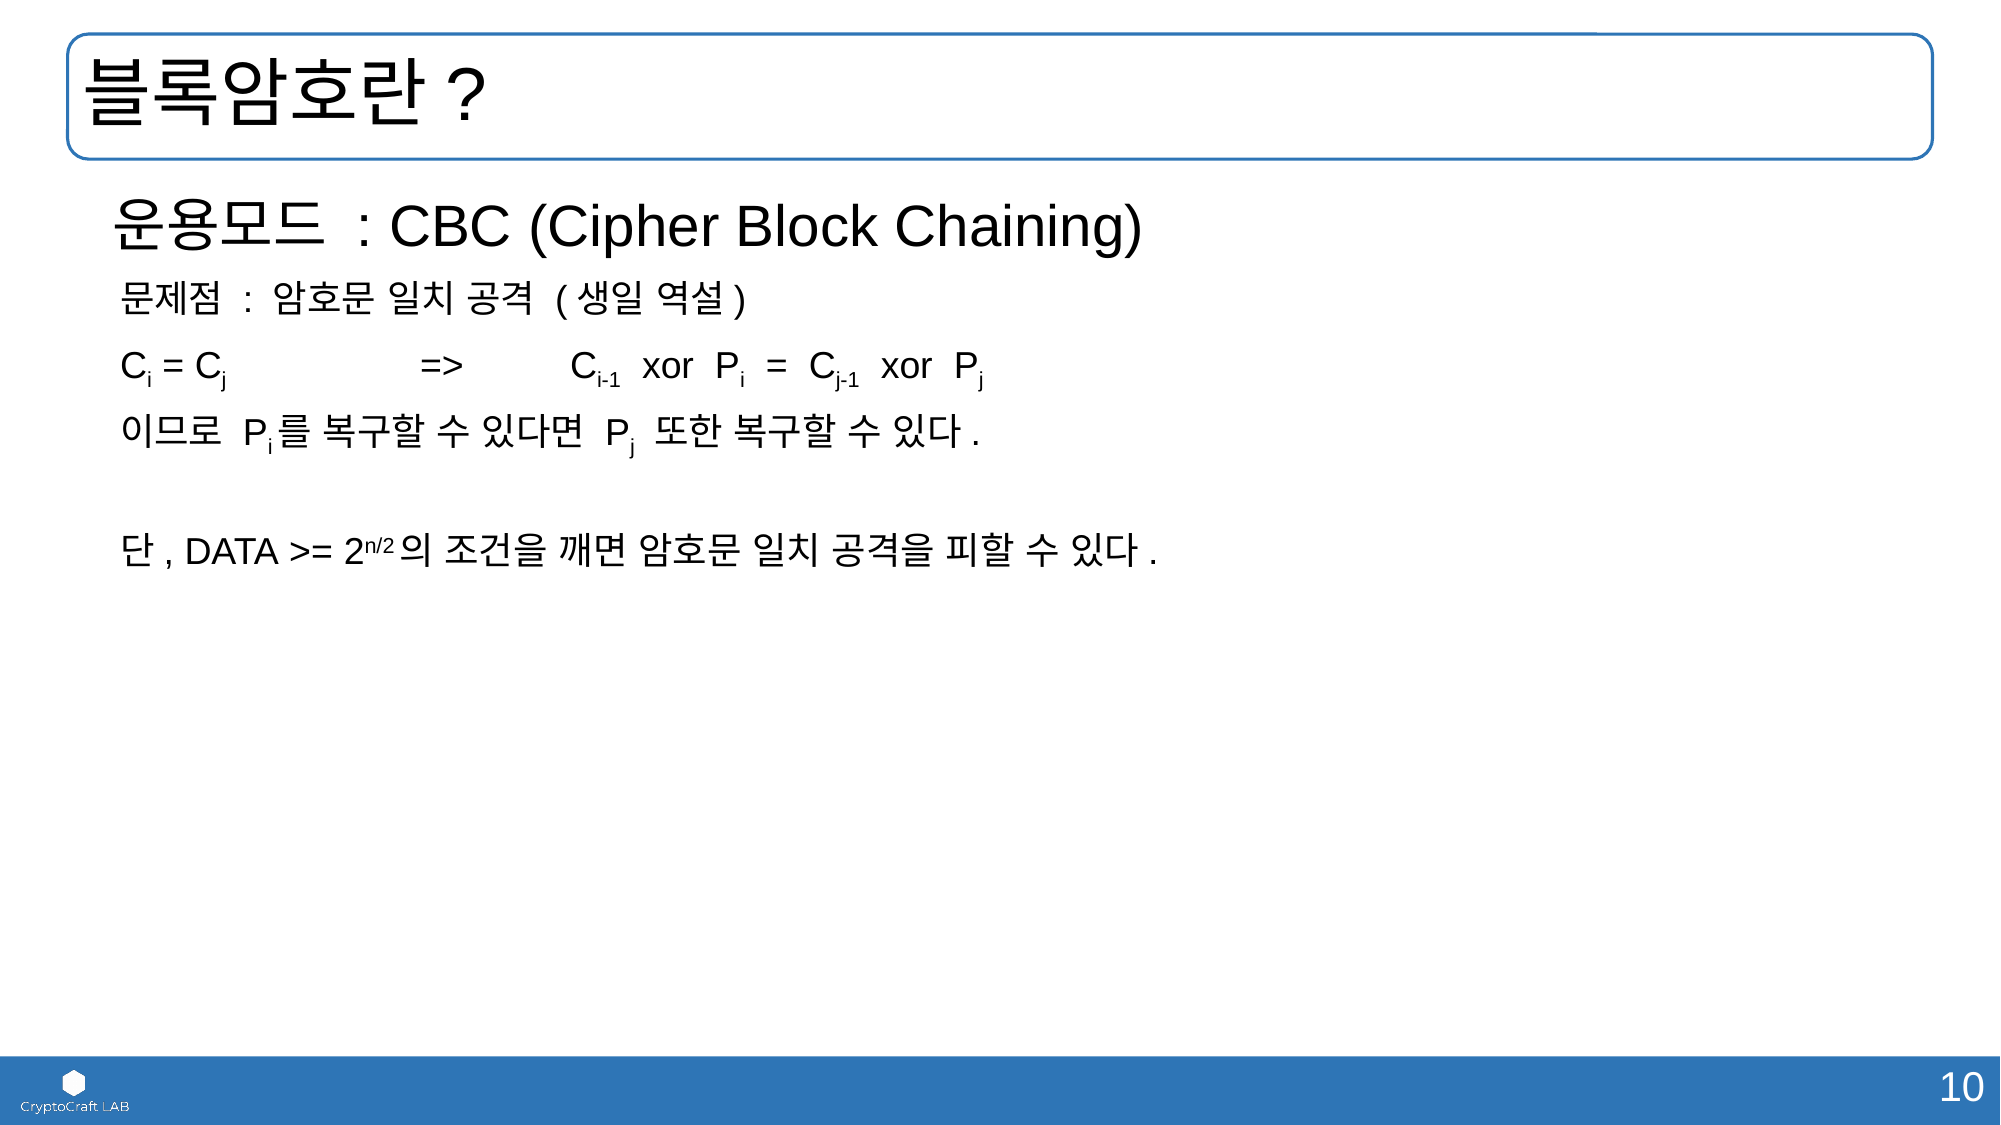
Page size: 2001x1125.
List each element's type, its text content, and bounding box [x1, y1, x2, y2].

list 운용모드 : CBC (Cipher Block Chaining) 문제점 : 암호문 일치 공격 (생일 역설) Ci = Cj => Ci-1 xor Pi = Cj-1 xor Pj 이므로 Pi를 복구할 수 있다면 Pj 또한 복구할 수 있다. 단, DATA >= 2n/2의 조건을 깨면 암호문 일치 공격을 피할 수 있다. [67, 189, 1933, 1019]
title 블록암호란? [67, 34, 1933, 160]
picture [12, 1061, 138, 1123]
